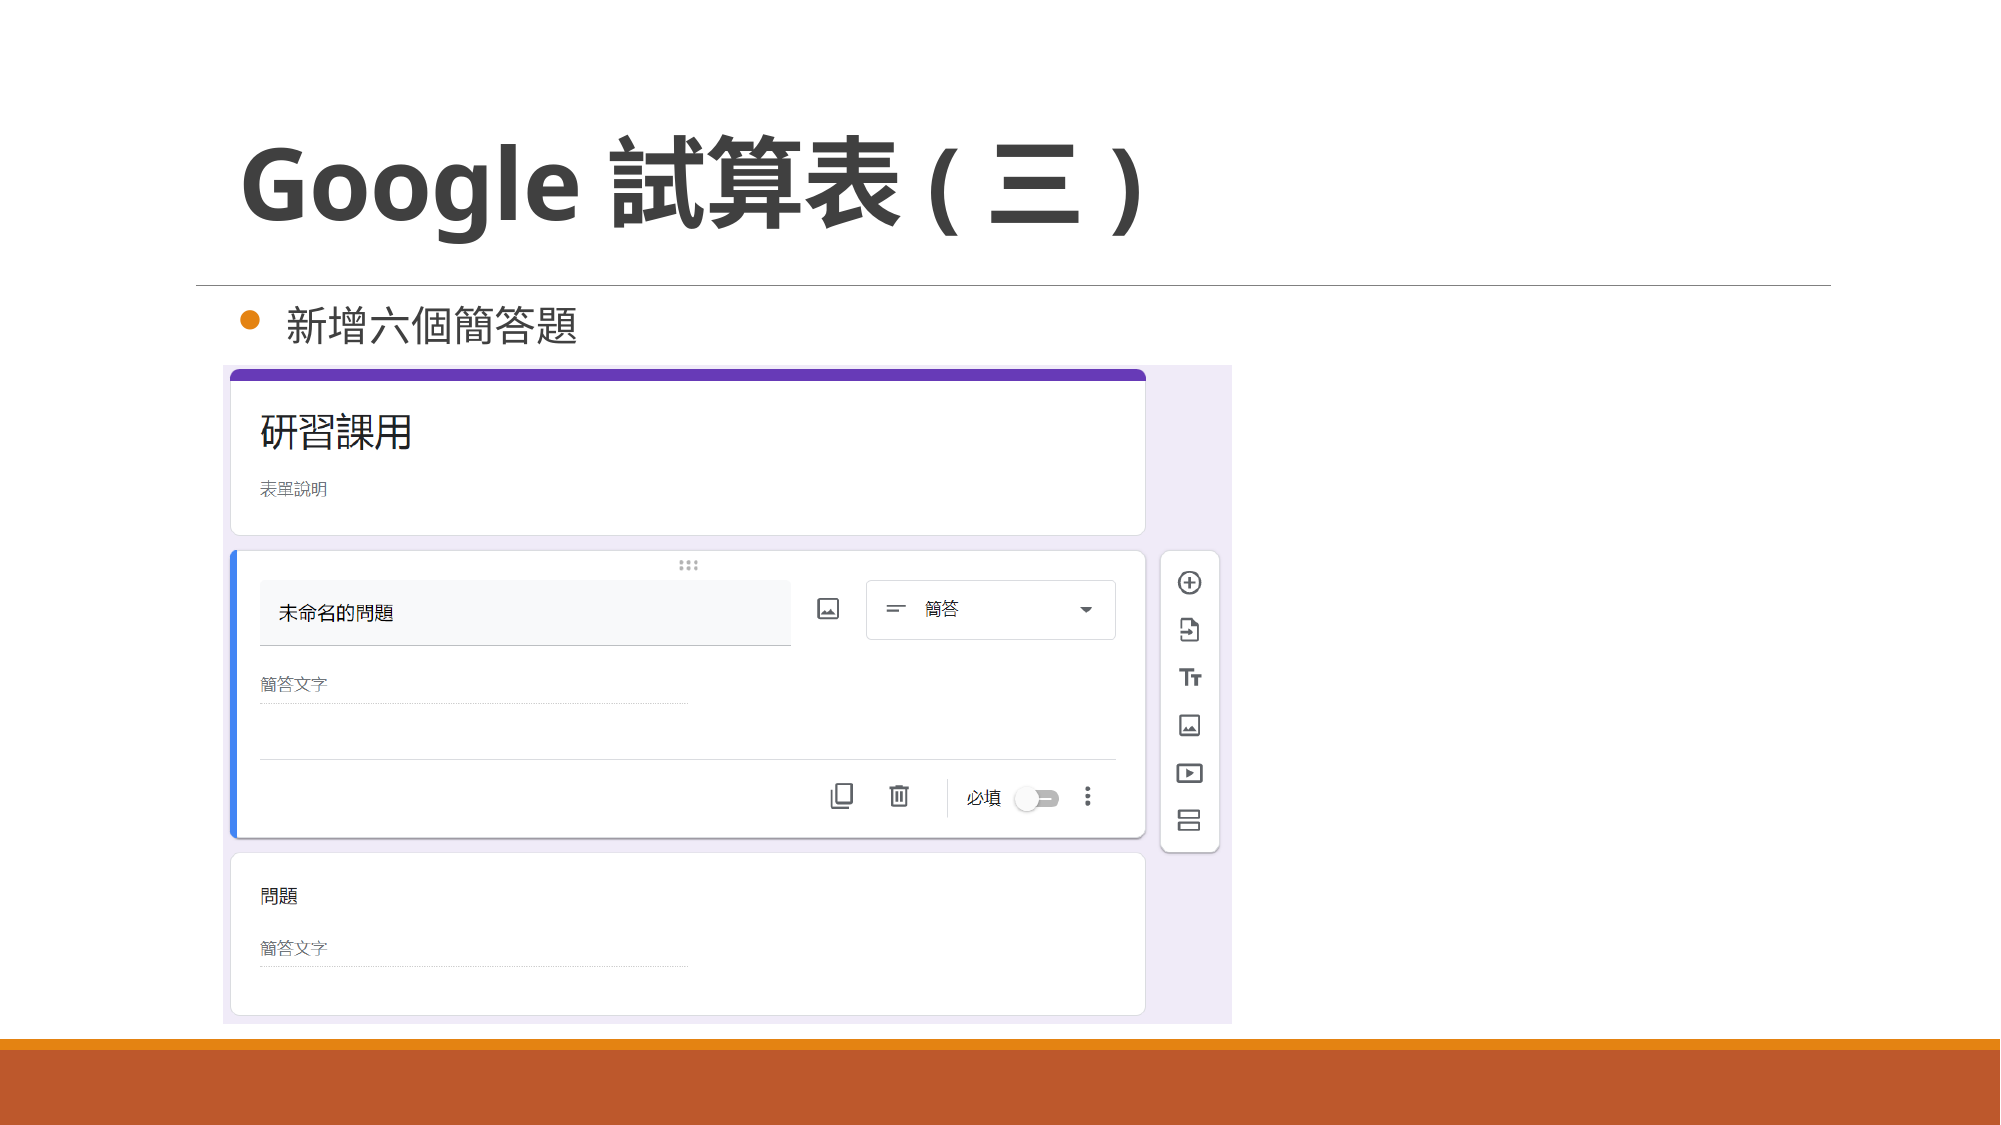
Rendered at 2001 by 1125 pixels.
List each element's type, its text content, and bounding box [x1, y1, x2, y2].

title Google試算表(三) [223, 68, 1499, 256]
list 新增六個簡答題 [196, 292, 1472, 1043]
picture [222, 365, 1233, 1024]
